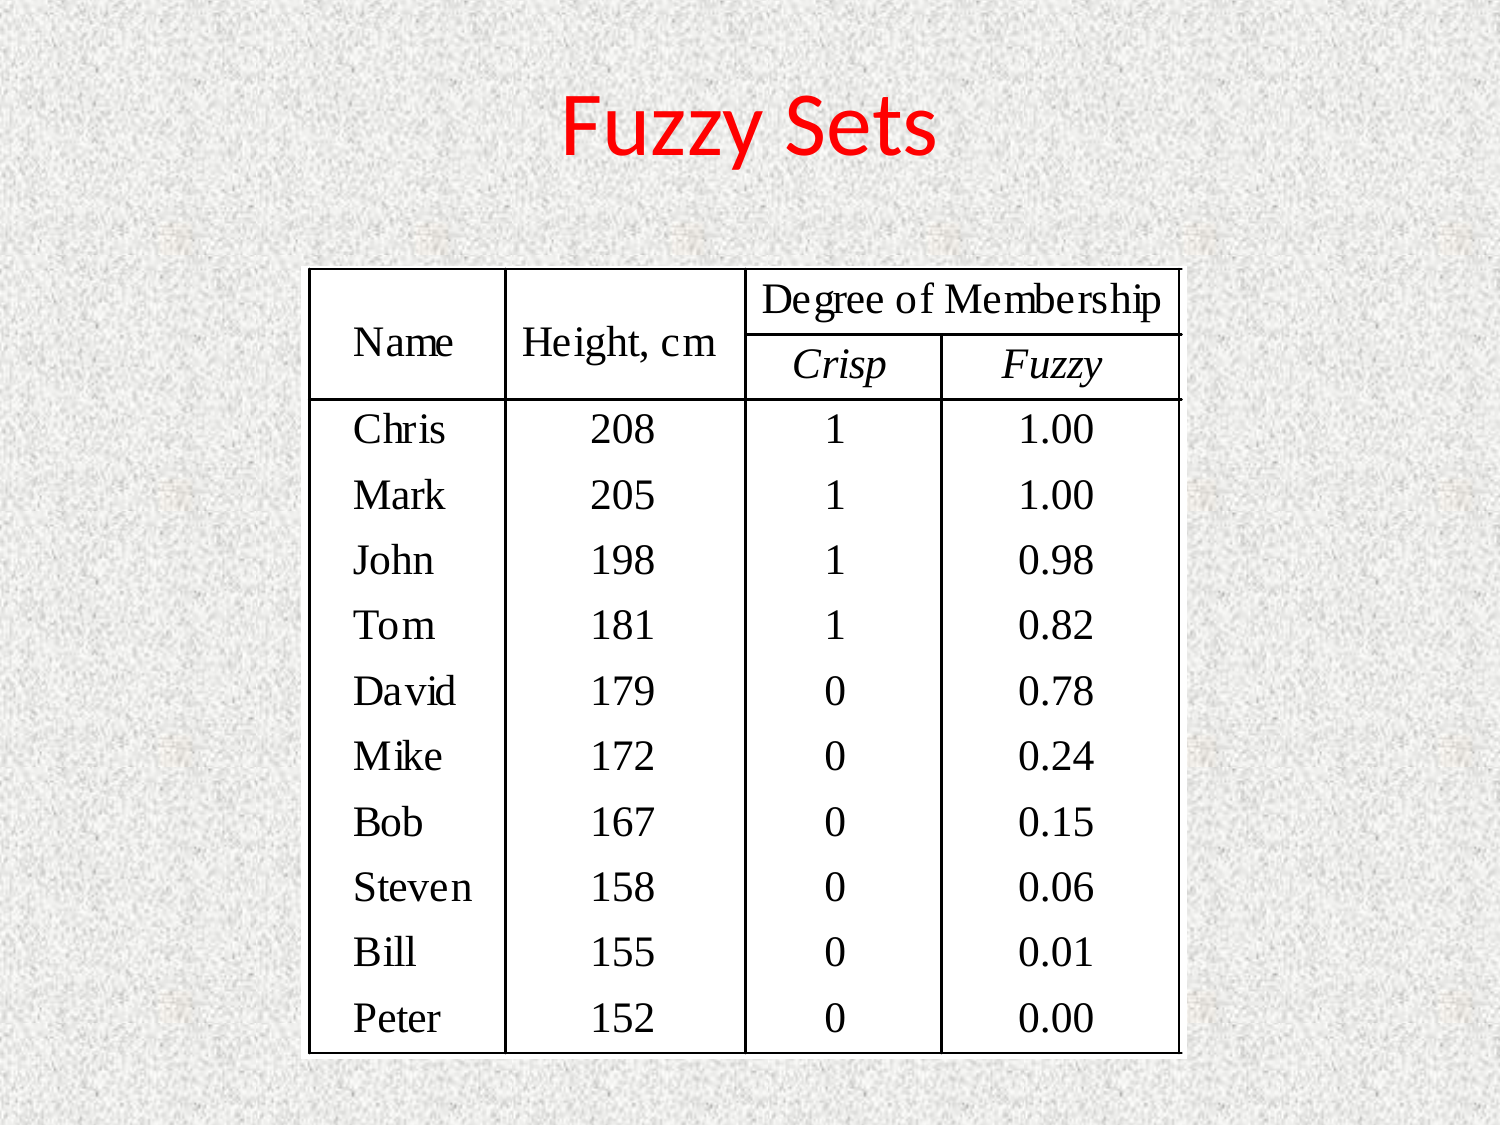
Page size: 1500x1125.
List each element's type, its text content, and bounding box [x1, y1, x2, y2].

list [300, 266, 1188, 1059]
title Fuzzy Sets [75, 24, 1425, 213]
picture [0, 0, 1500, 1125]
